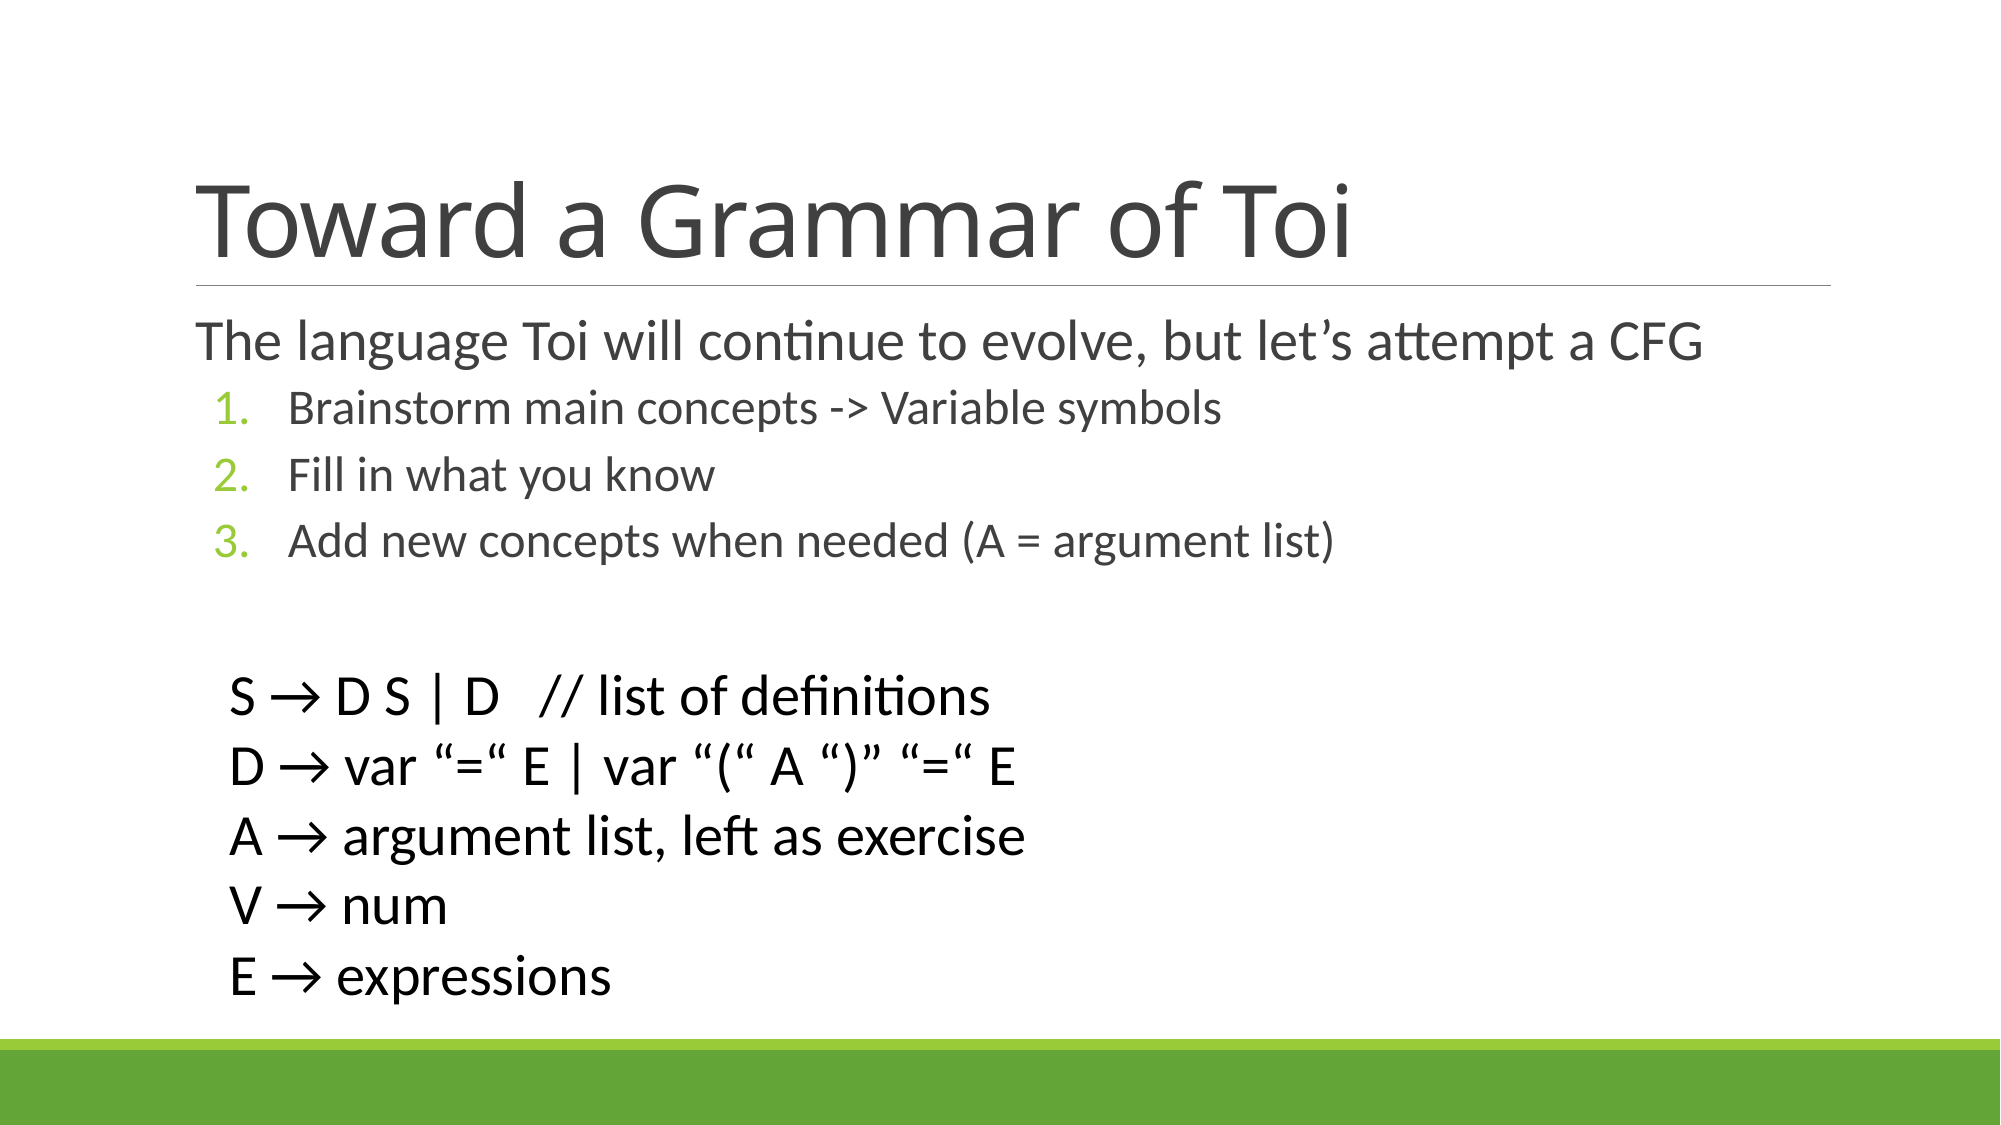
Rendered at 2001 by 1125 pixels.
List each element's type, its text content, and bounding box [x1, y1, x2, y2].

text_box S → D S | D // list of definitions D → var “=“ E | var “(“ A “)” “=“ E A → argument list, left as exercise V → num E → expressions [214, 649, 1215, 1015]
title Toward a Grammar of Toi [180, 47, 1830, 285]
list The language Toi will continue to evolve, but let’s attempt a CFG Brainstorm main concepts -> Variable symbols Fill in what you know Add new concepts when needed (A = argument list) [180, 302, 1830, 638]
